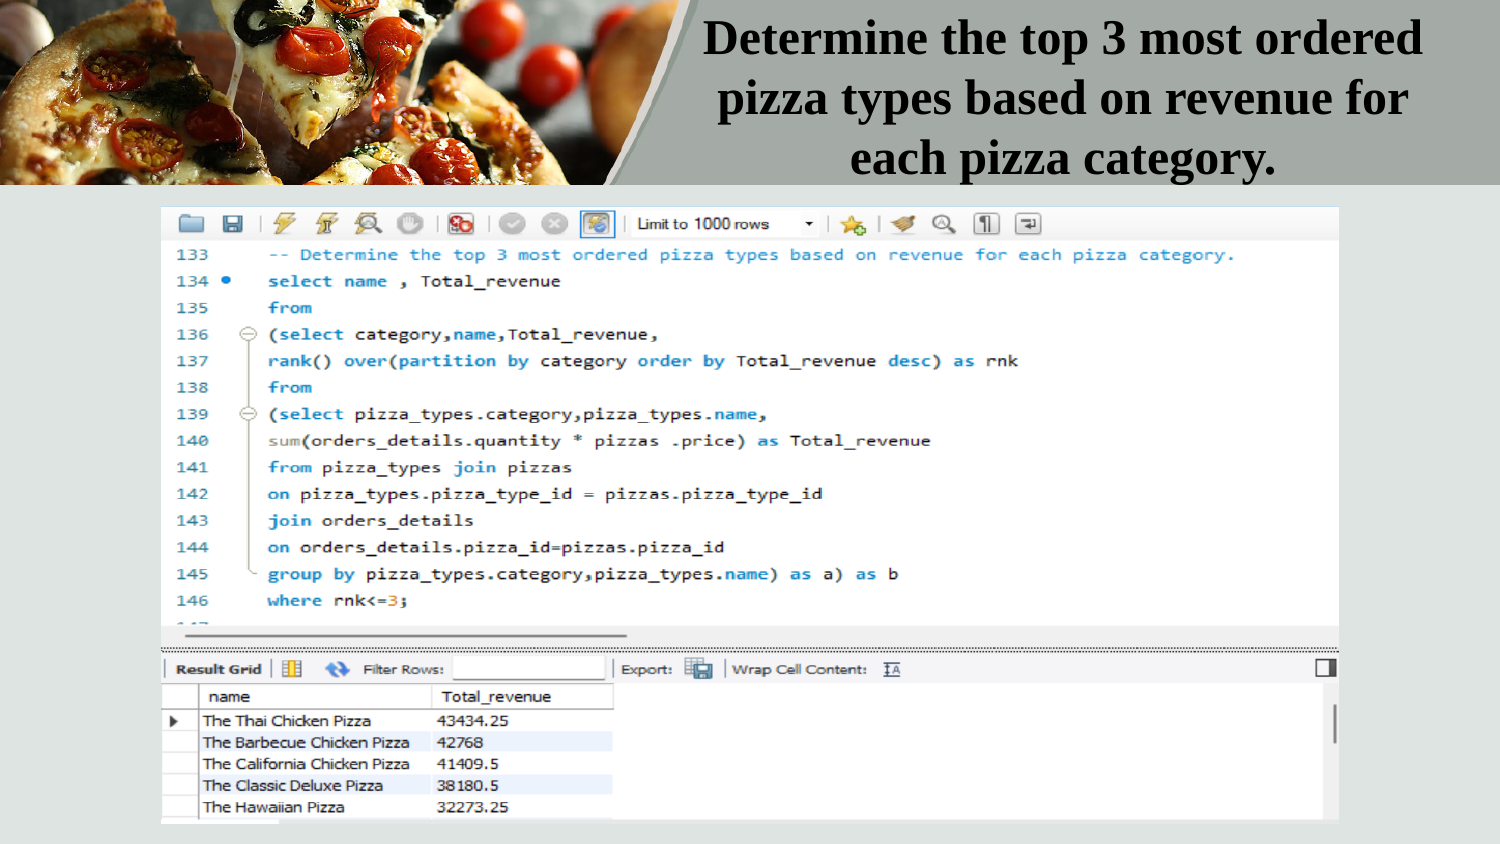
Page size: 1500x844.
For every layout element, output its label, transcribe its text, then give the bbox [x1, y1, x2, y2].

title Determine the top 3 most ordered pizza types based on revenue for each pizza category. [674, 19, 1452, 171]
picture [0, 0, 1500, 844]
